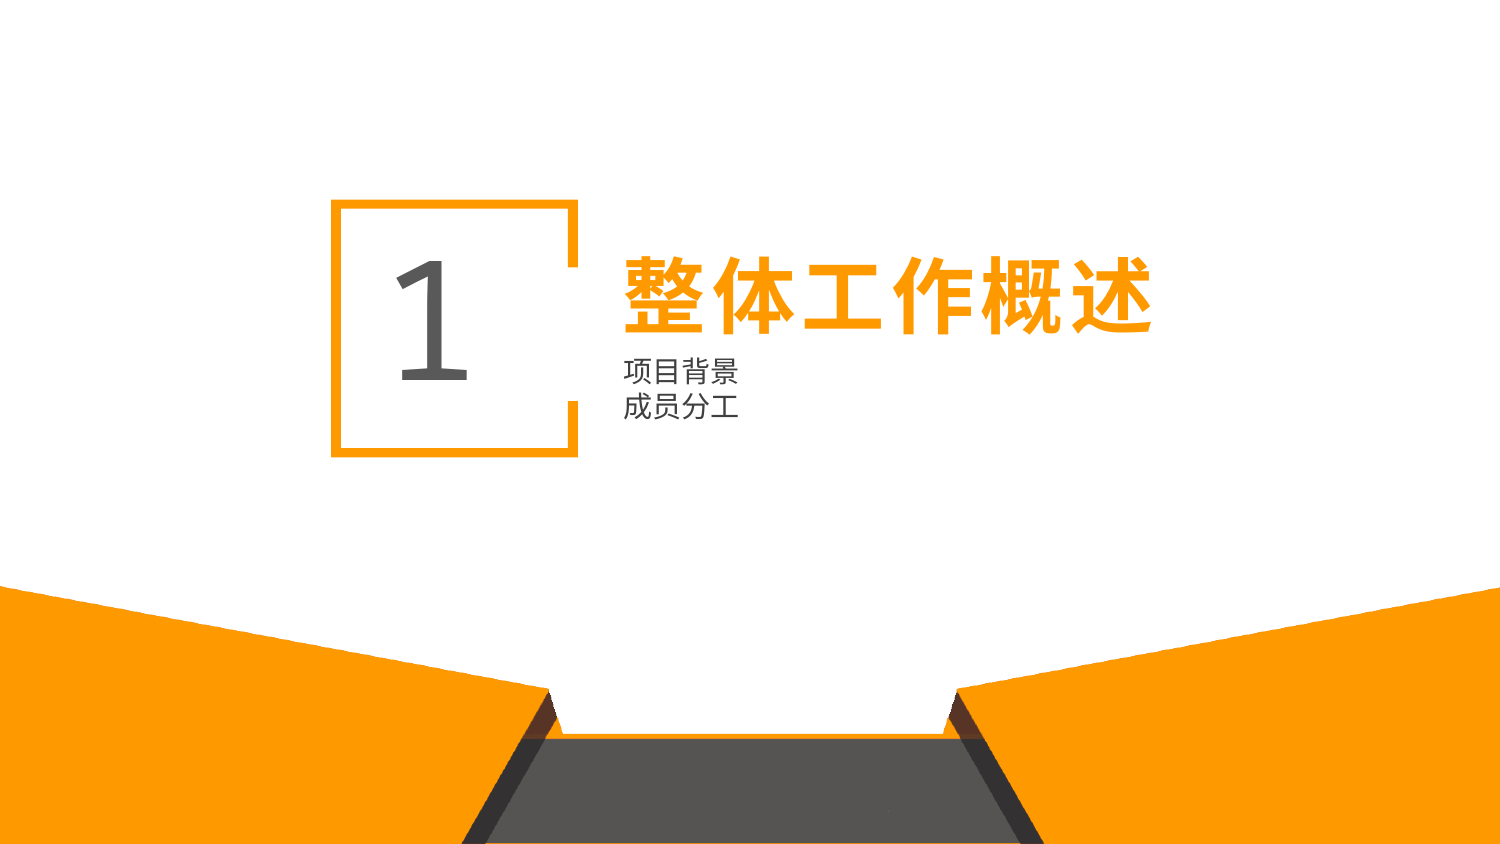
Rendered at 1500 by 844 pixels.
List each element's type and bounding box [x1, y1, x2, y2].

text_box [608, 236, 1341, 432]
picture [0, 586, 1500, 844]
text_box [330, 199, 590, 458]
